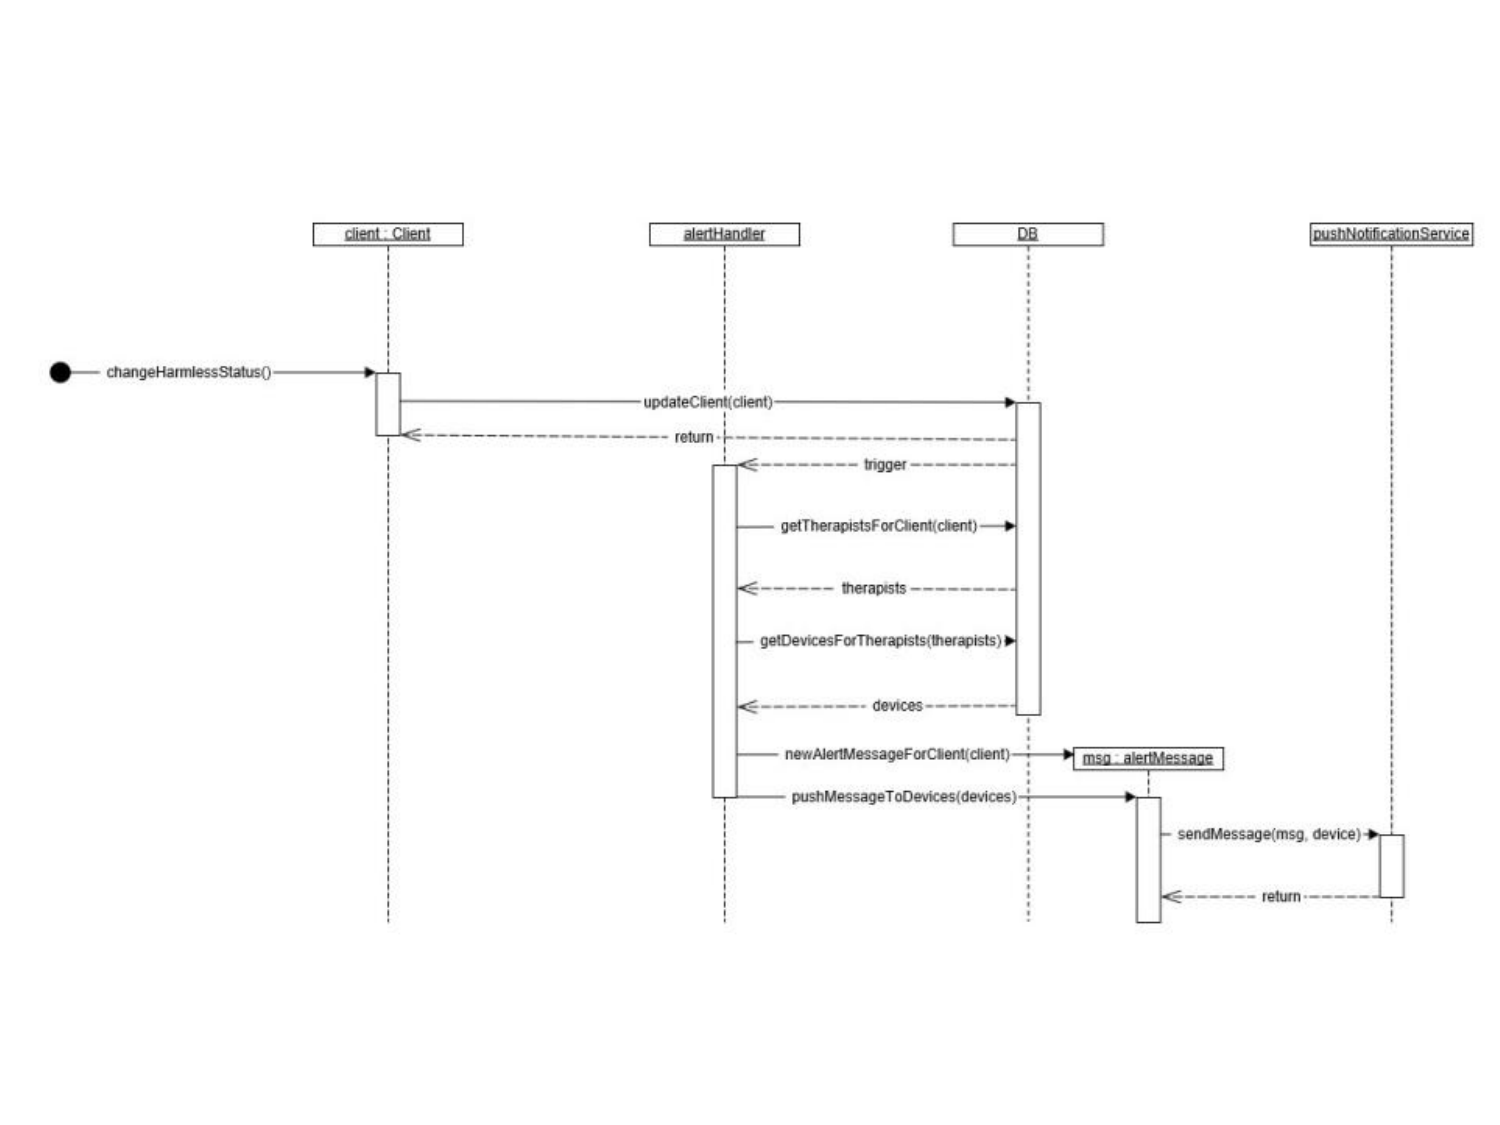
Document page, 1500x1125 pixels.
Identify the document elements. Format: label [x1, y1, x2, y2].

picture [0, 148, 1500, 947]
